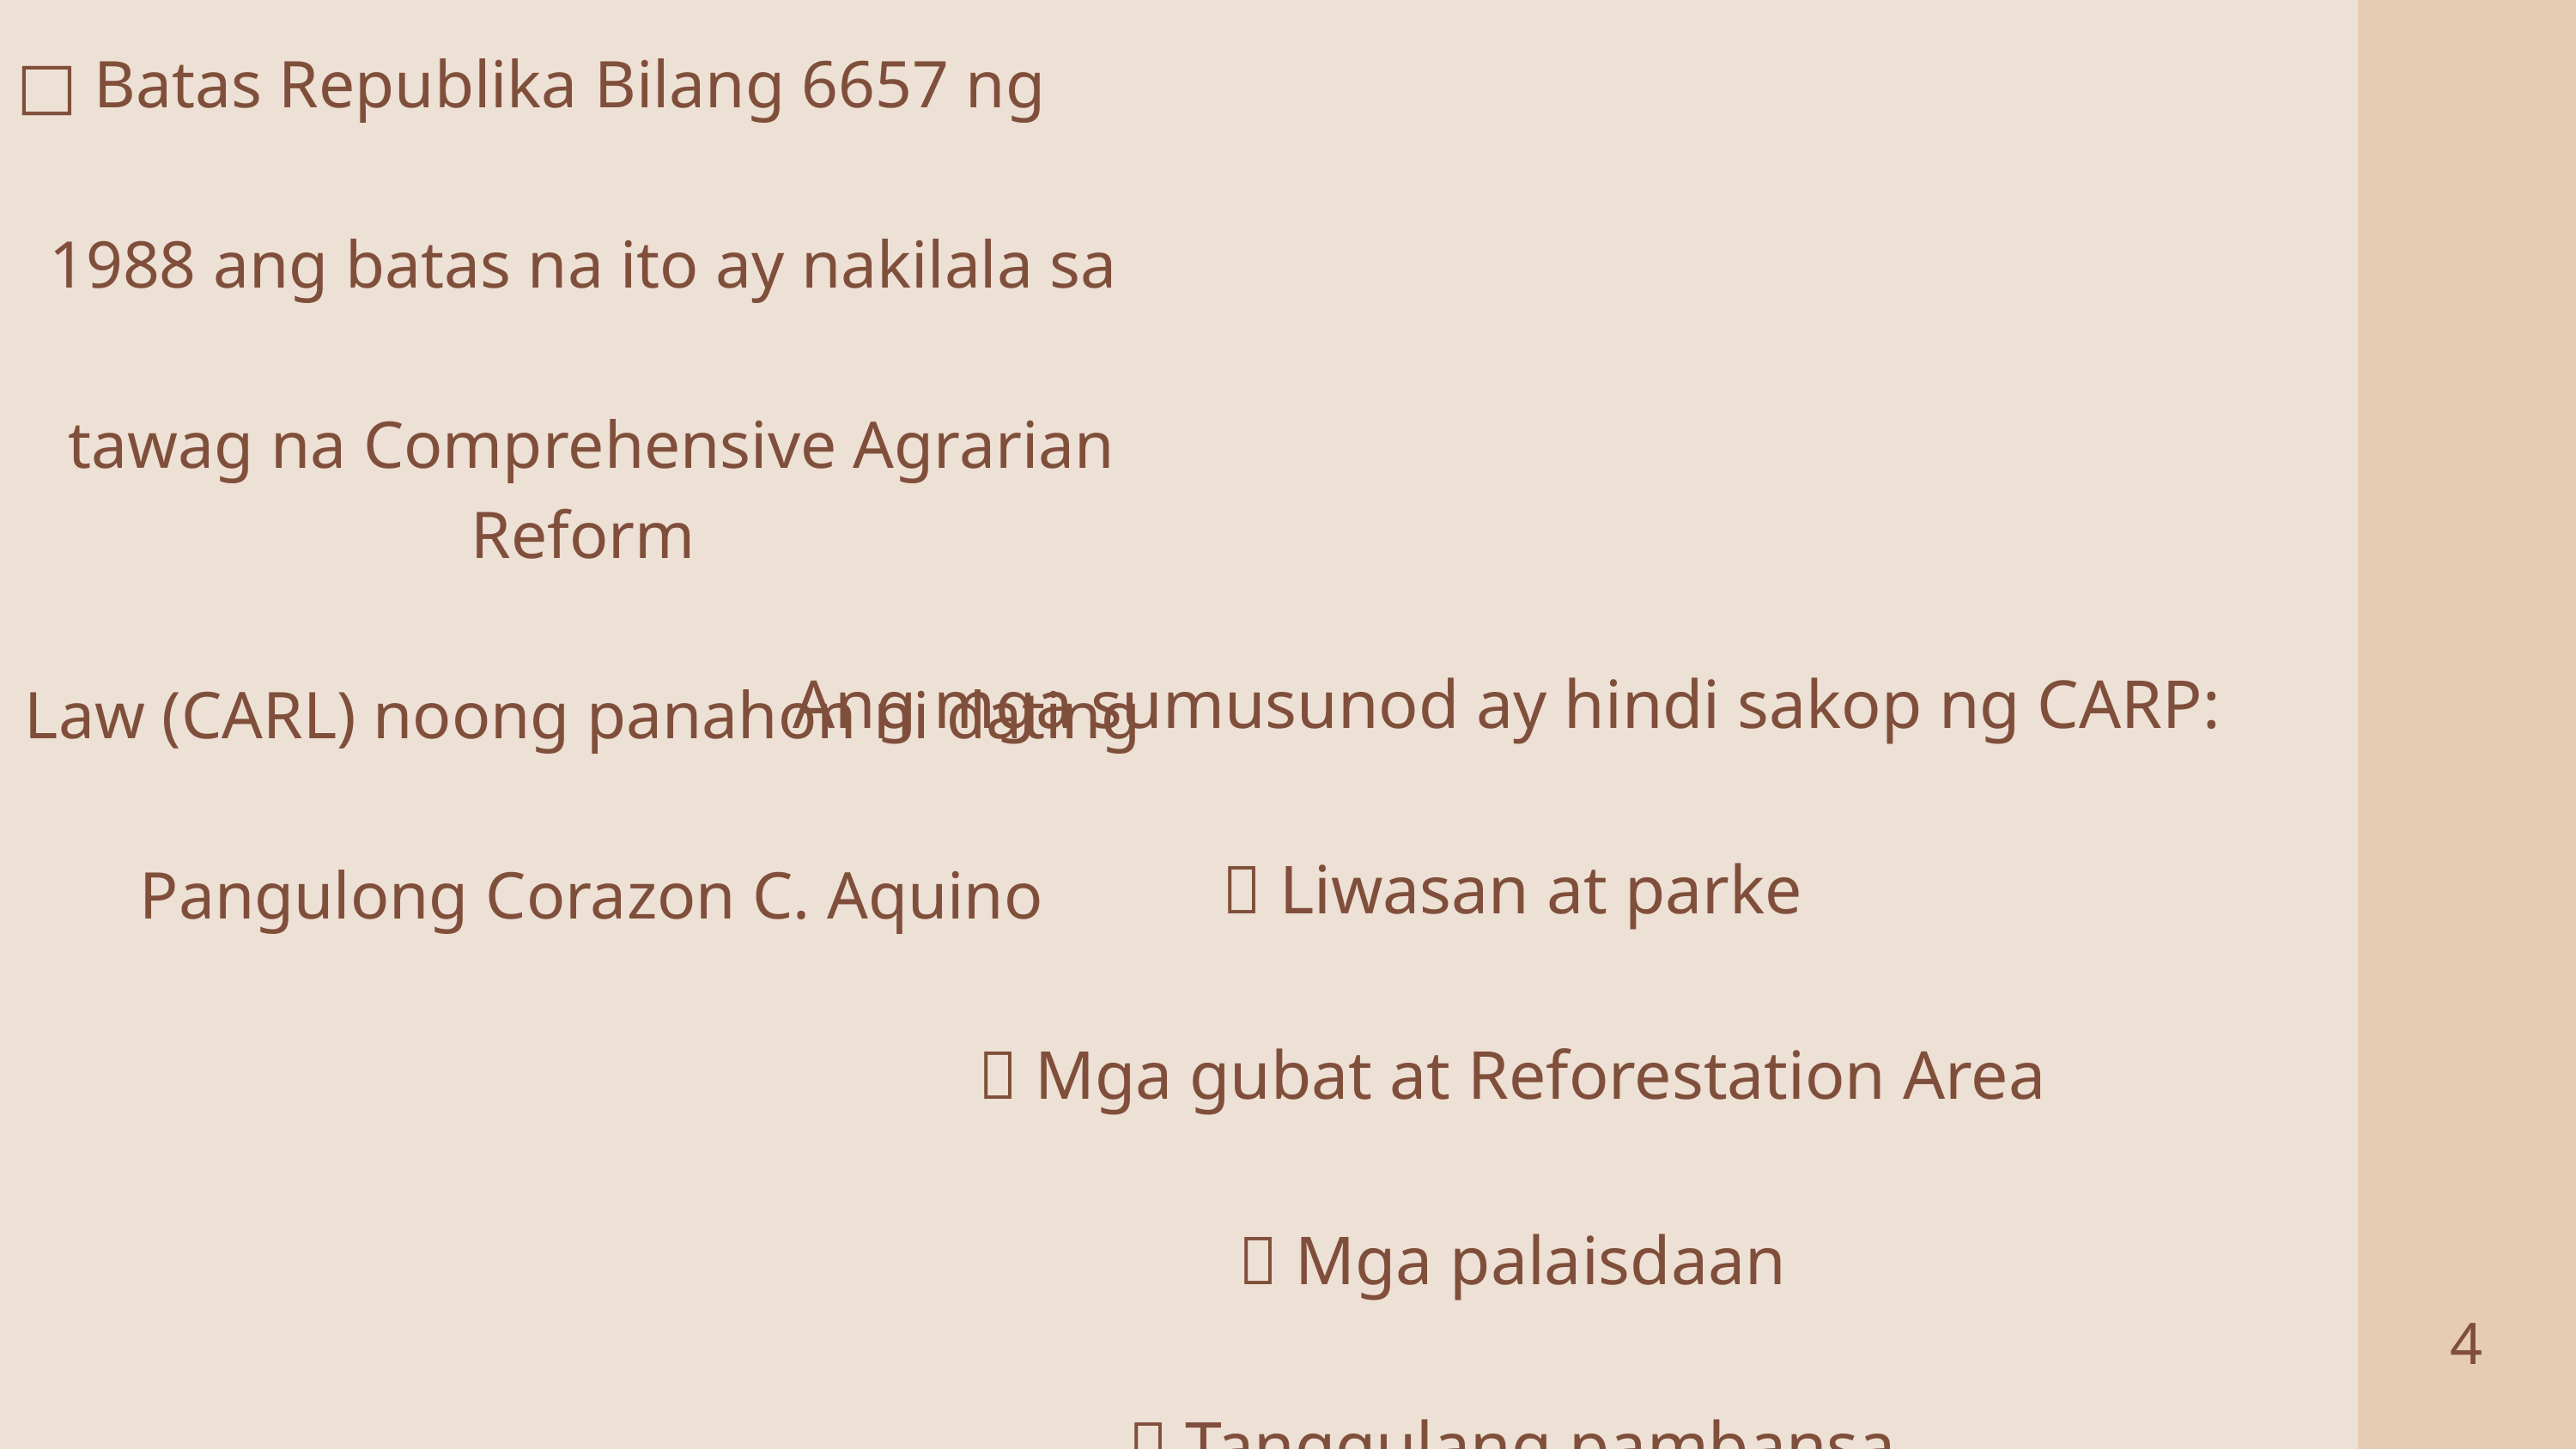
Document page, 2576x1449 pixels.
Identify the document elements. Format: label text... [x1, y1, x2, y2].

text_box Ang mga sumusunod ay hindi sakop ng CARP:  Liwasan at parke  Mga gubat at Reforestation Area  Mga palaisdaan  Tanggulang pambansa  Paaralan, Sementeryo  Simbahan, Templo, watershed at iba pa [775, 662, 2250, 1449]
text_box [2357, 0, 2576, 1449]
text_box □ Batas Republika Bilang 6657 ng 1988 ang batas na ito ay nakilala sa tawag na Comprehensive Agrarian Reform Law (CARL) noong panahon ni dating Pangulong Corazon C. Aquino [0, 43, 1184, 932]
